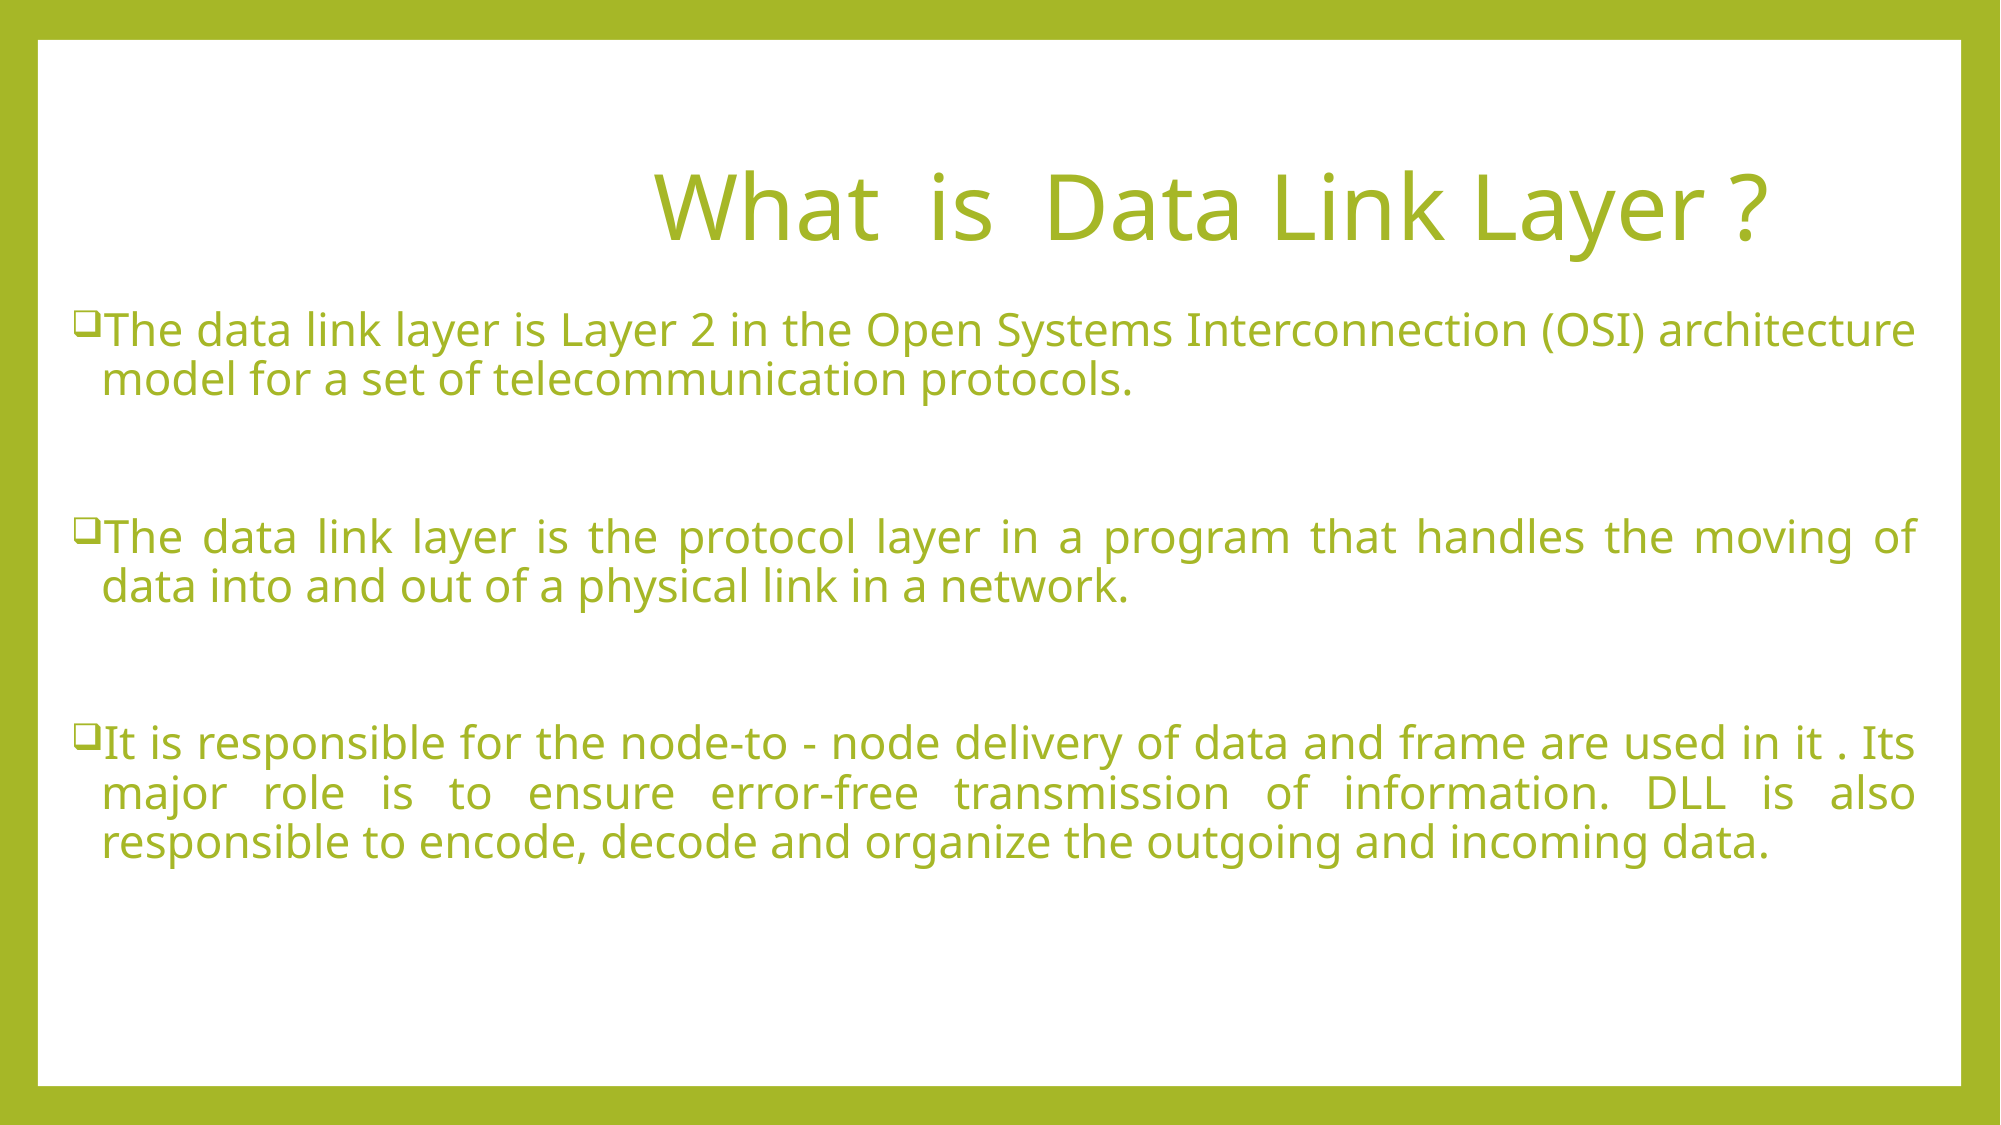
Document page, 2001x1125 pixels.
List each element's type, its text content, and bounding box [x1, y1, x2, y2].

title What is Data Link Layer ? [187, 99, 1808, 299]
list The data link layer is Layer 2 in the Open Systems Interconnection (OSI) architecture model for a set of telecommunication protocols. The data link layer is the protocol layer in a program that handles the moving of data into and out of a physical link in a network. It is responsible for the node-to - node delivery of data and frame are used in it . Its major role is to ensure error-free transmission of information. DLL is also responsible to encode, decode and organize the outgoing and incoming data. [48, 299, 1933, 1125]
